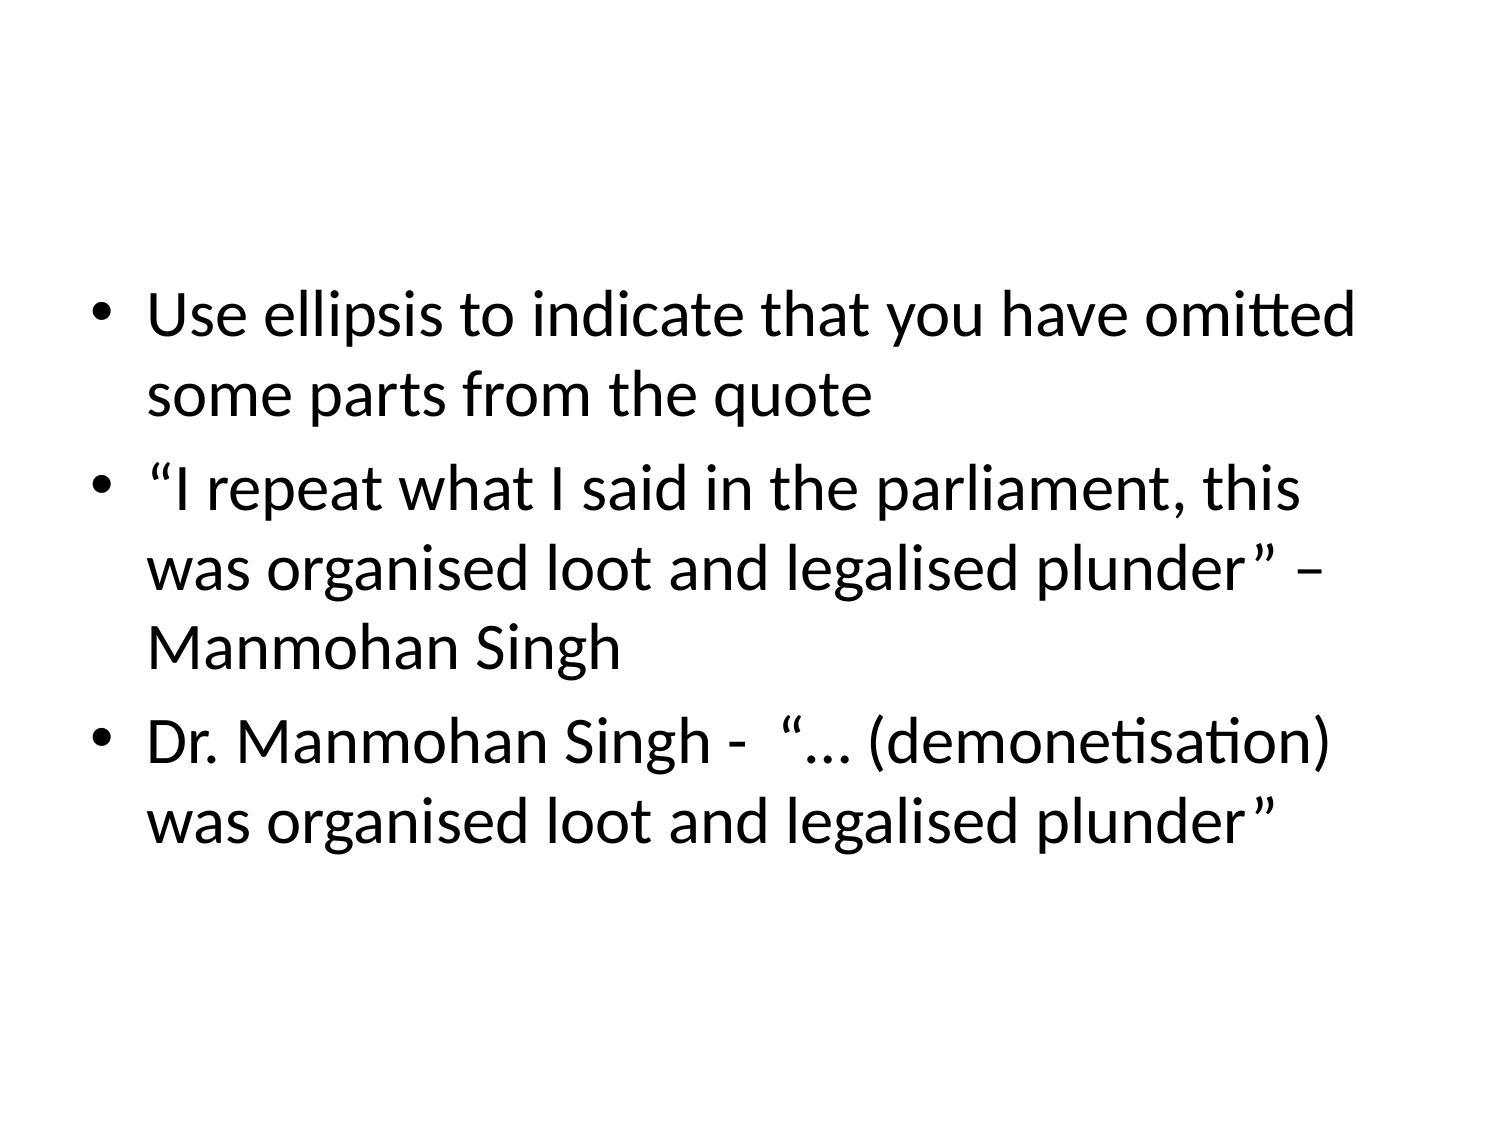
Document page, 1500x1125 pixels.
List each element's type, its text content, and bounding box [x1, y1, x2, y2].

list Use ellipsis to indicate that you have omitted some parts from the quote “I repeat what I said in the parliament, this was organised loot and legalised plunder” – Manmohan Singh Dr. Manmohan Singh - “… (demonetisation) was organised loot and legalised plunder” [75, 262, 1425, 1005]
